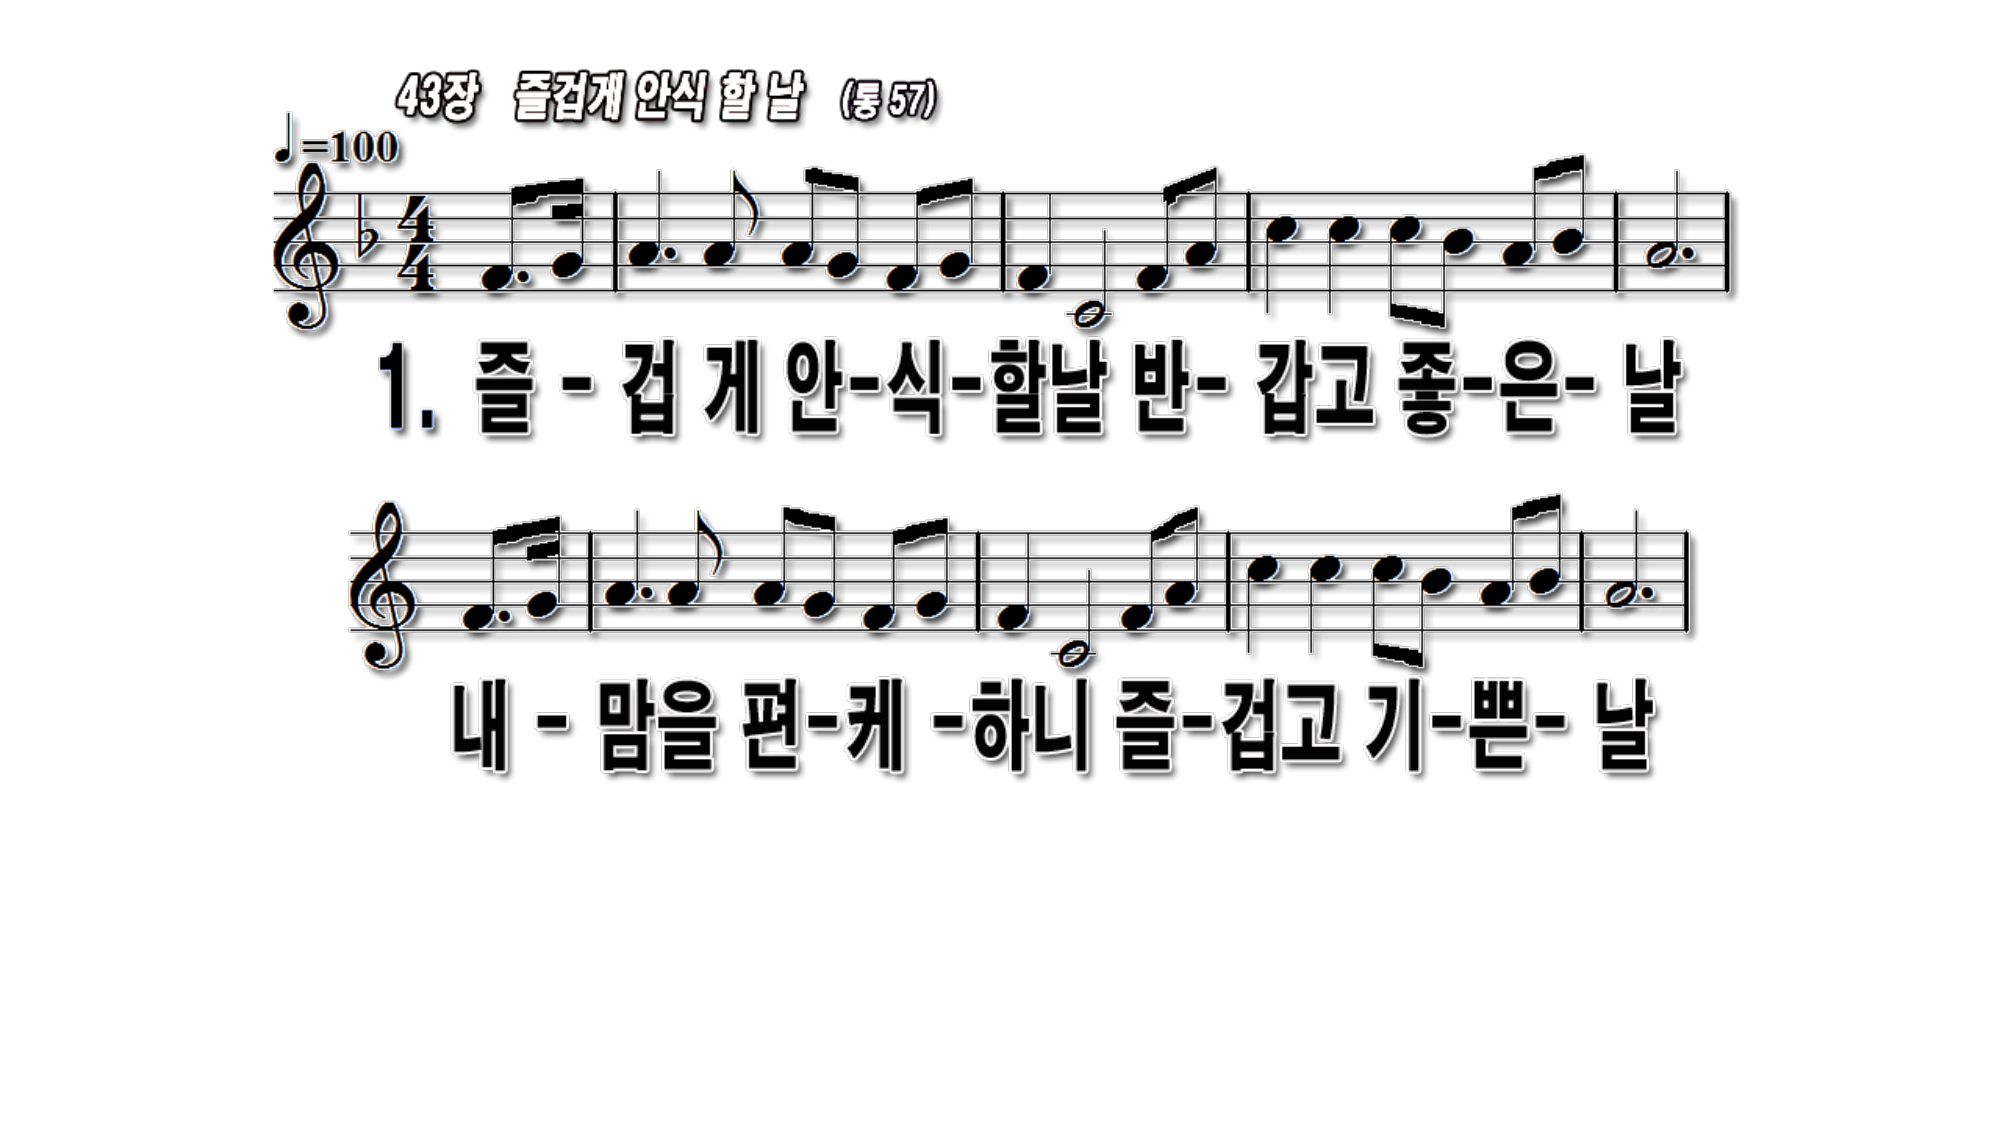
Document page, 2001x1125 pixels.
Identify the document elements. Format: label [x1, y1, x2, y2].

picture [249, 0, 1750, 938]
